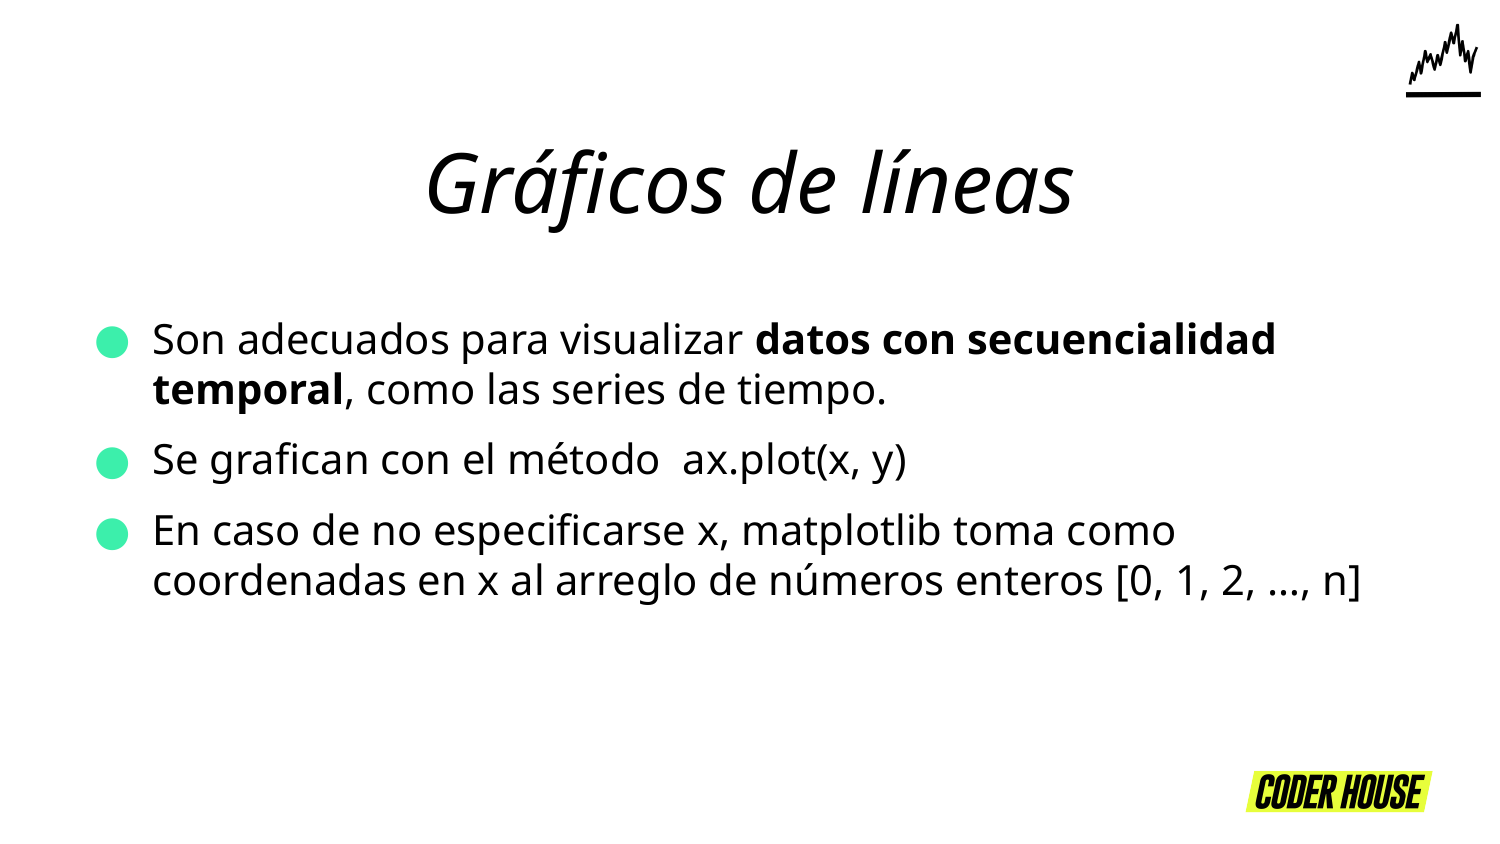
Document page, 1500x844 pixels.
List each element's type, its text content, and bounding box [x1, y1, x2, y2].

picture [1241, 764, 1437, 819]
text_box Son adecuados para visualizar datos con secuencialidad temporal, como las series de tiempo. Se grafican con el método ax.plot(x, y) En caso de no especificarse x, matplotlib toma como coordenadas en x al arreglo de números enteros [0, 1, 2, …, n] [62, 297, 1420, 761]
picture [1399, 12, 1488, 101]
text_box Gráficos de líneas [178, 100, 1322, 263]
